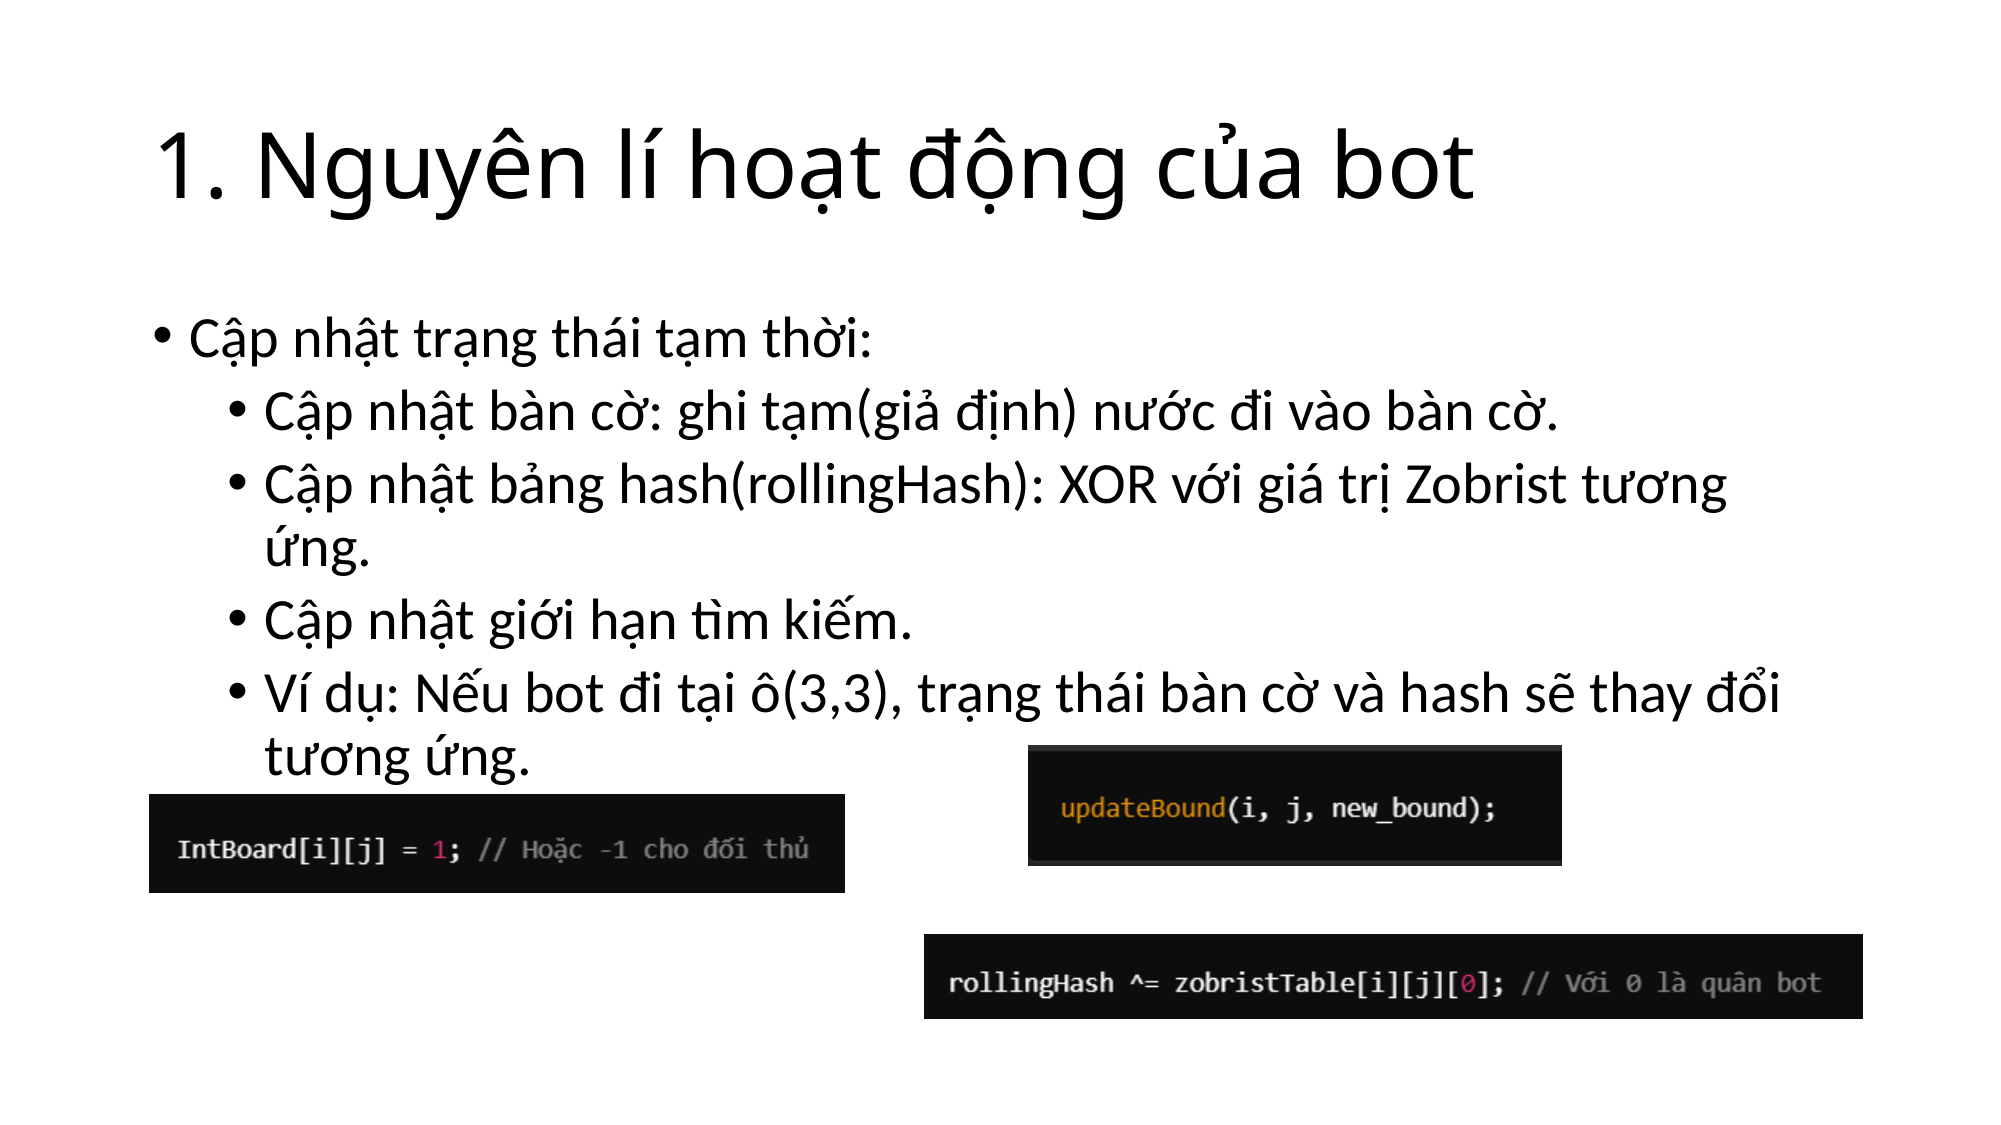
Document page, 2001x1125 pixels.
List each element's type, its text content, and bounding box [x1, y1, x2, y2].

title 1. Nguyên lí hoạt động của bot [137, 59, 1863, 278]
picture [924, 934, 1863, 1019]
list Cập nhật trạng thái tạm thời: Cập nhật bàn cờ: ghi tạm(giả định) nước đi vào bàn cờ. Cập nhật bảng hash(rollingHash): XOR với giá trị Zobrist tương ứng. Cập nhật giới hạn tìm kiếm. Ví dụ: Nếu bot đi tại ô(3,3), trạng thái bàn cờ và hash sẽ thay đổi tương ứng. [137, 299, 1863, 1014]
picture [1028, 745, 1562, 866]
picture [149, 794, 845, 893]
